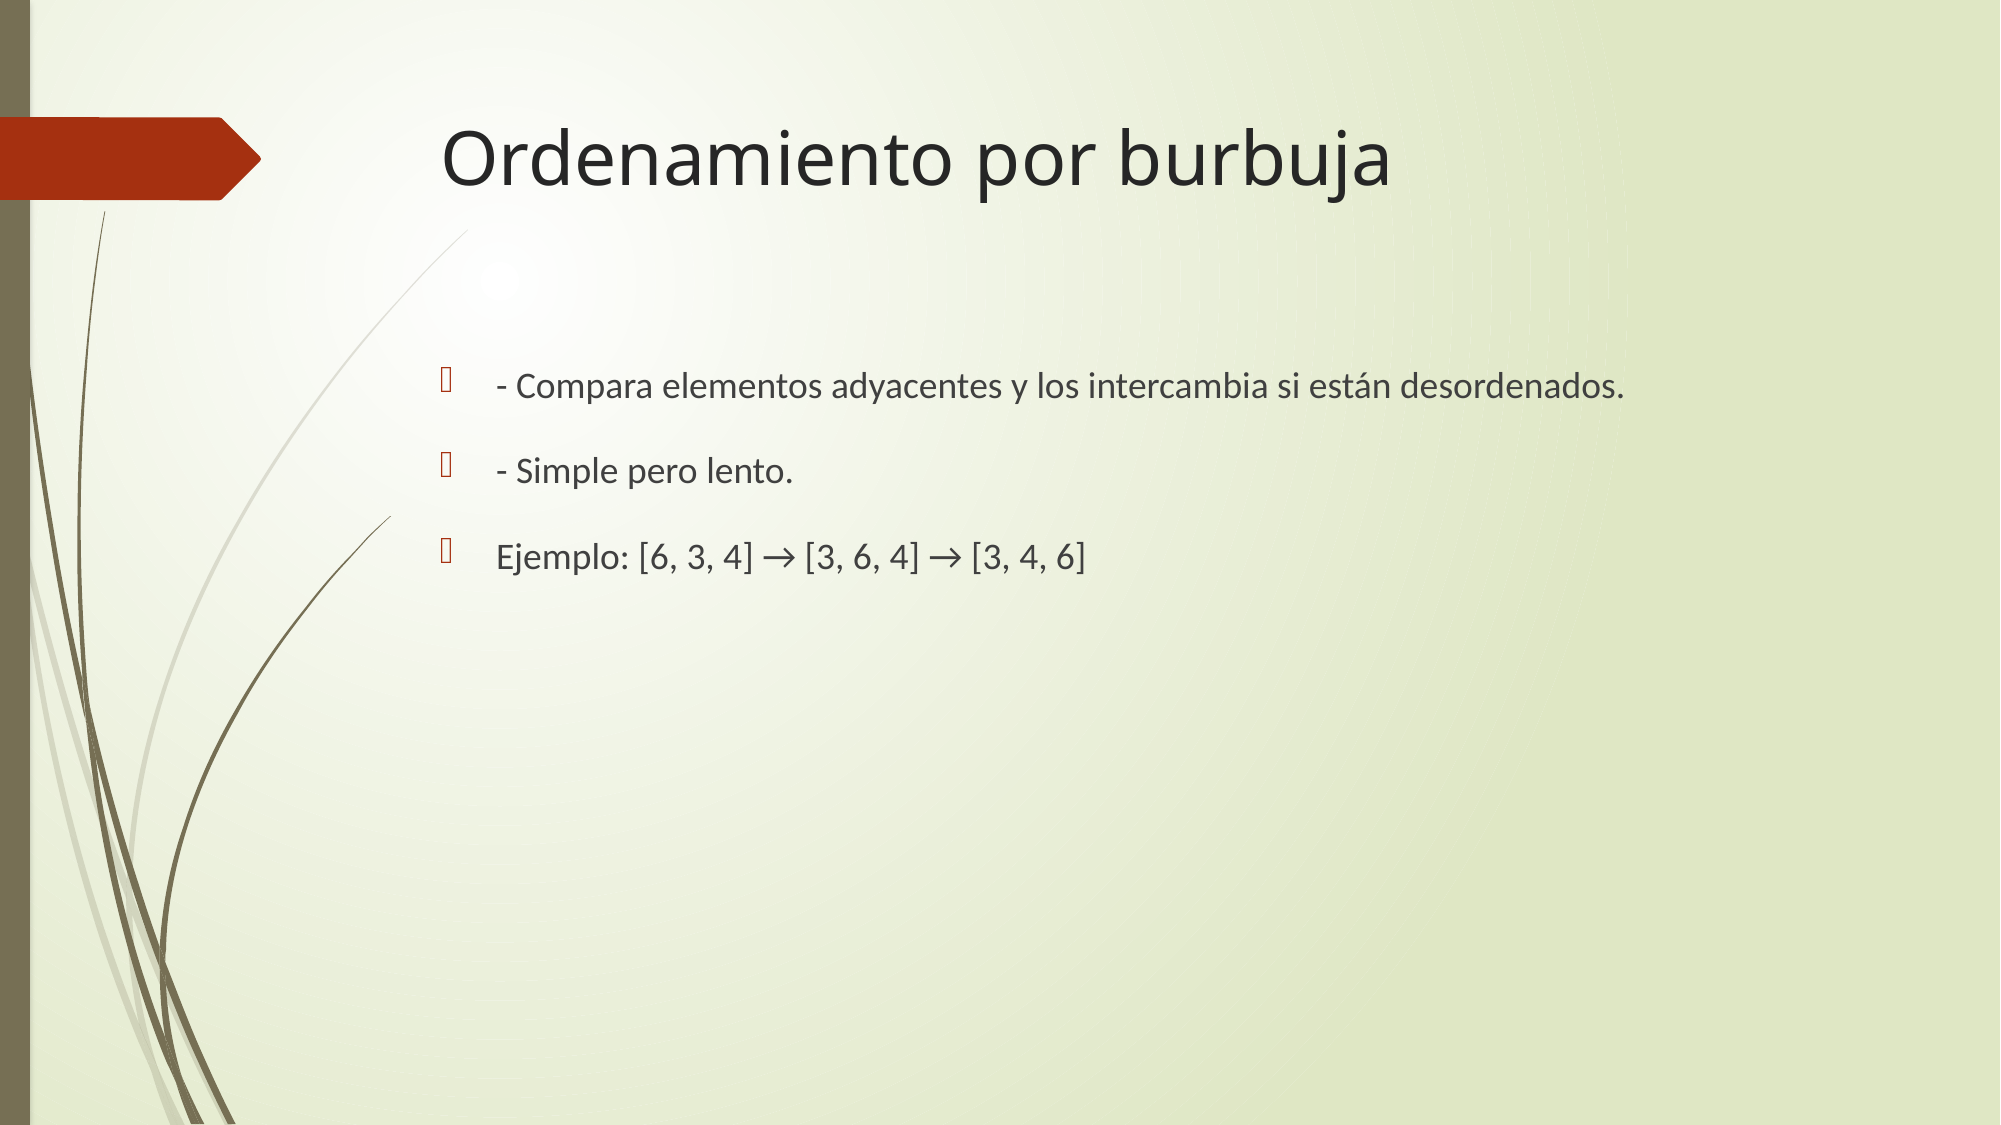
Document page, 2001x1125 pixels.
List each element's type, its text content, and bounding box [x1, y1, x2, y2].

title Ordenamiento por burbuja [425, 102, 1888, 313]
list - Compara elementos adyacentes y los intercambia si están desordenados. - Simple pero lento. Ejemplo: [6, 3, 4] → [3, 6, 4] → [3, 4, 6] [424, 350, 1888, 970]
